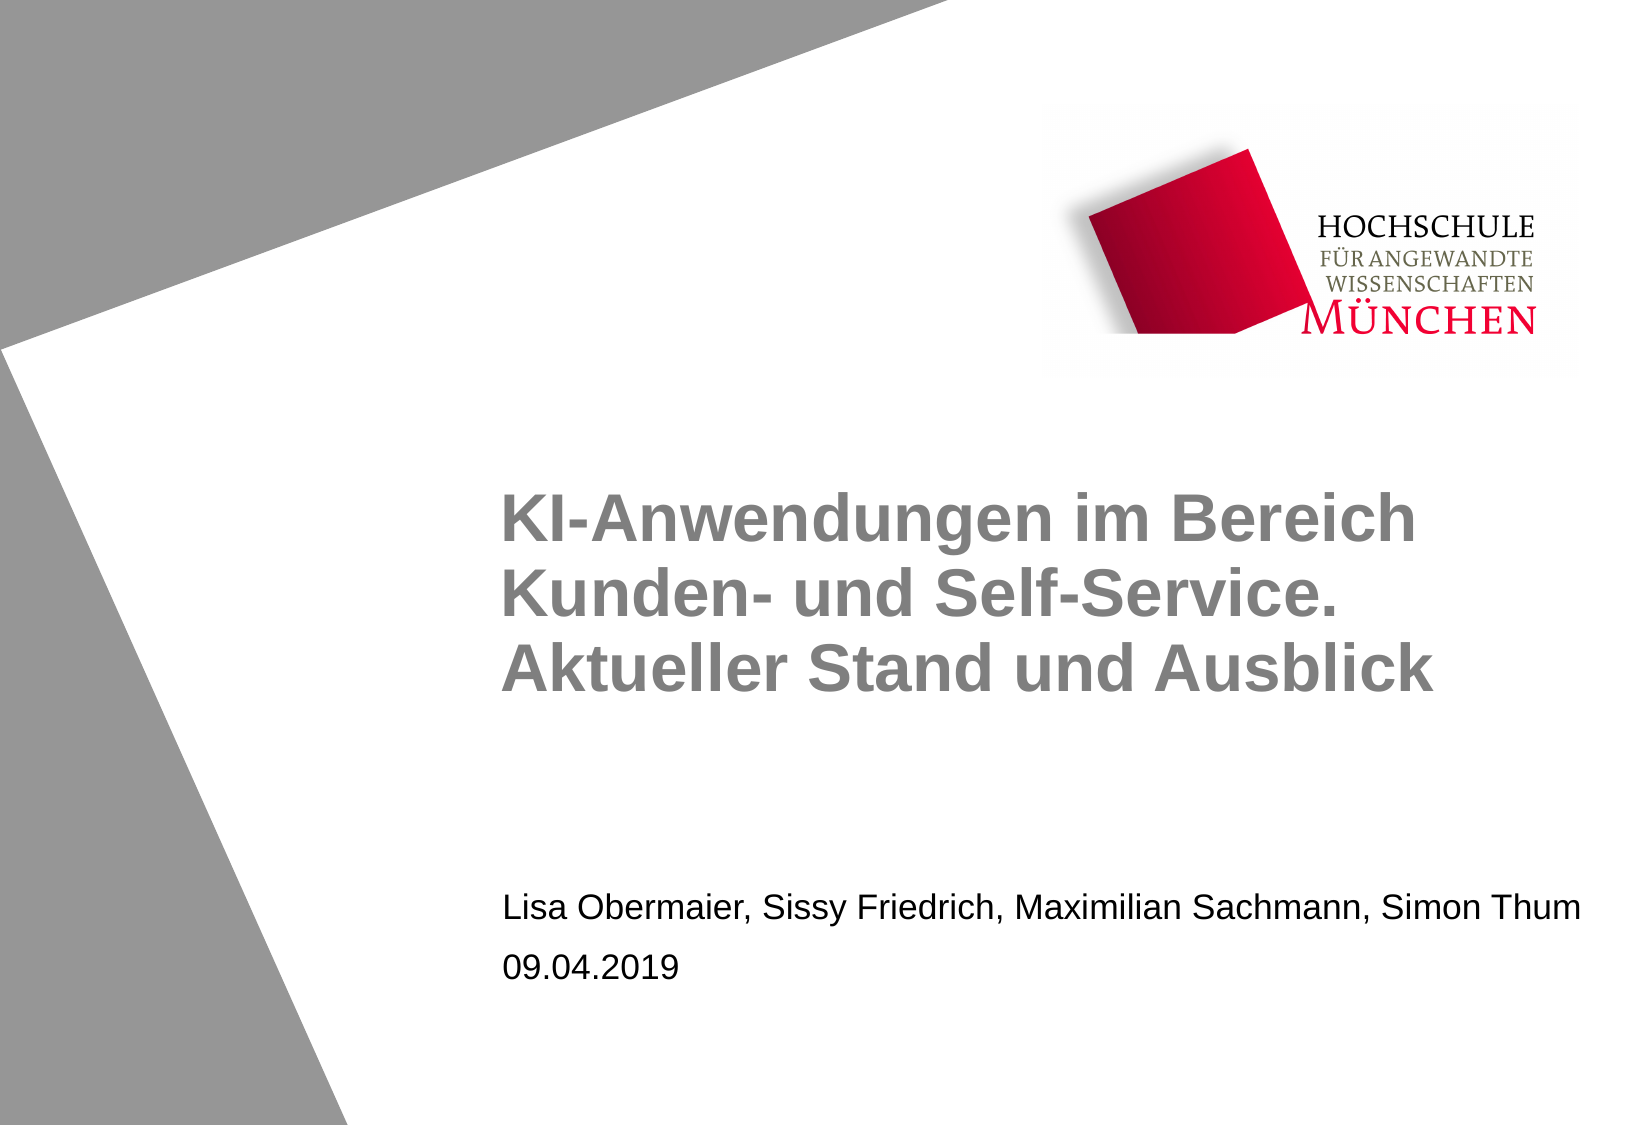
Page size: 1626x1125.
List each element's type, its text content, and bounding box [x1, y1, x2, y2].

title KI-Anwendungen im Bereich Kunden- und Self-Service. Aktueller Stand und Ausblick [485, 472, 1625, 714]
picture [1042, 104, 1579, 378]
subtitle Lisa Obermaier, Sissy Friedrich, Maximilian Sachmann, Simon Thum 09.04.2019 [487, 707, 1625, 995]
